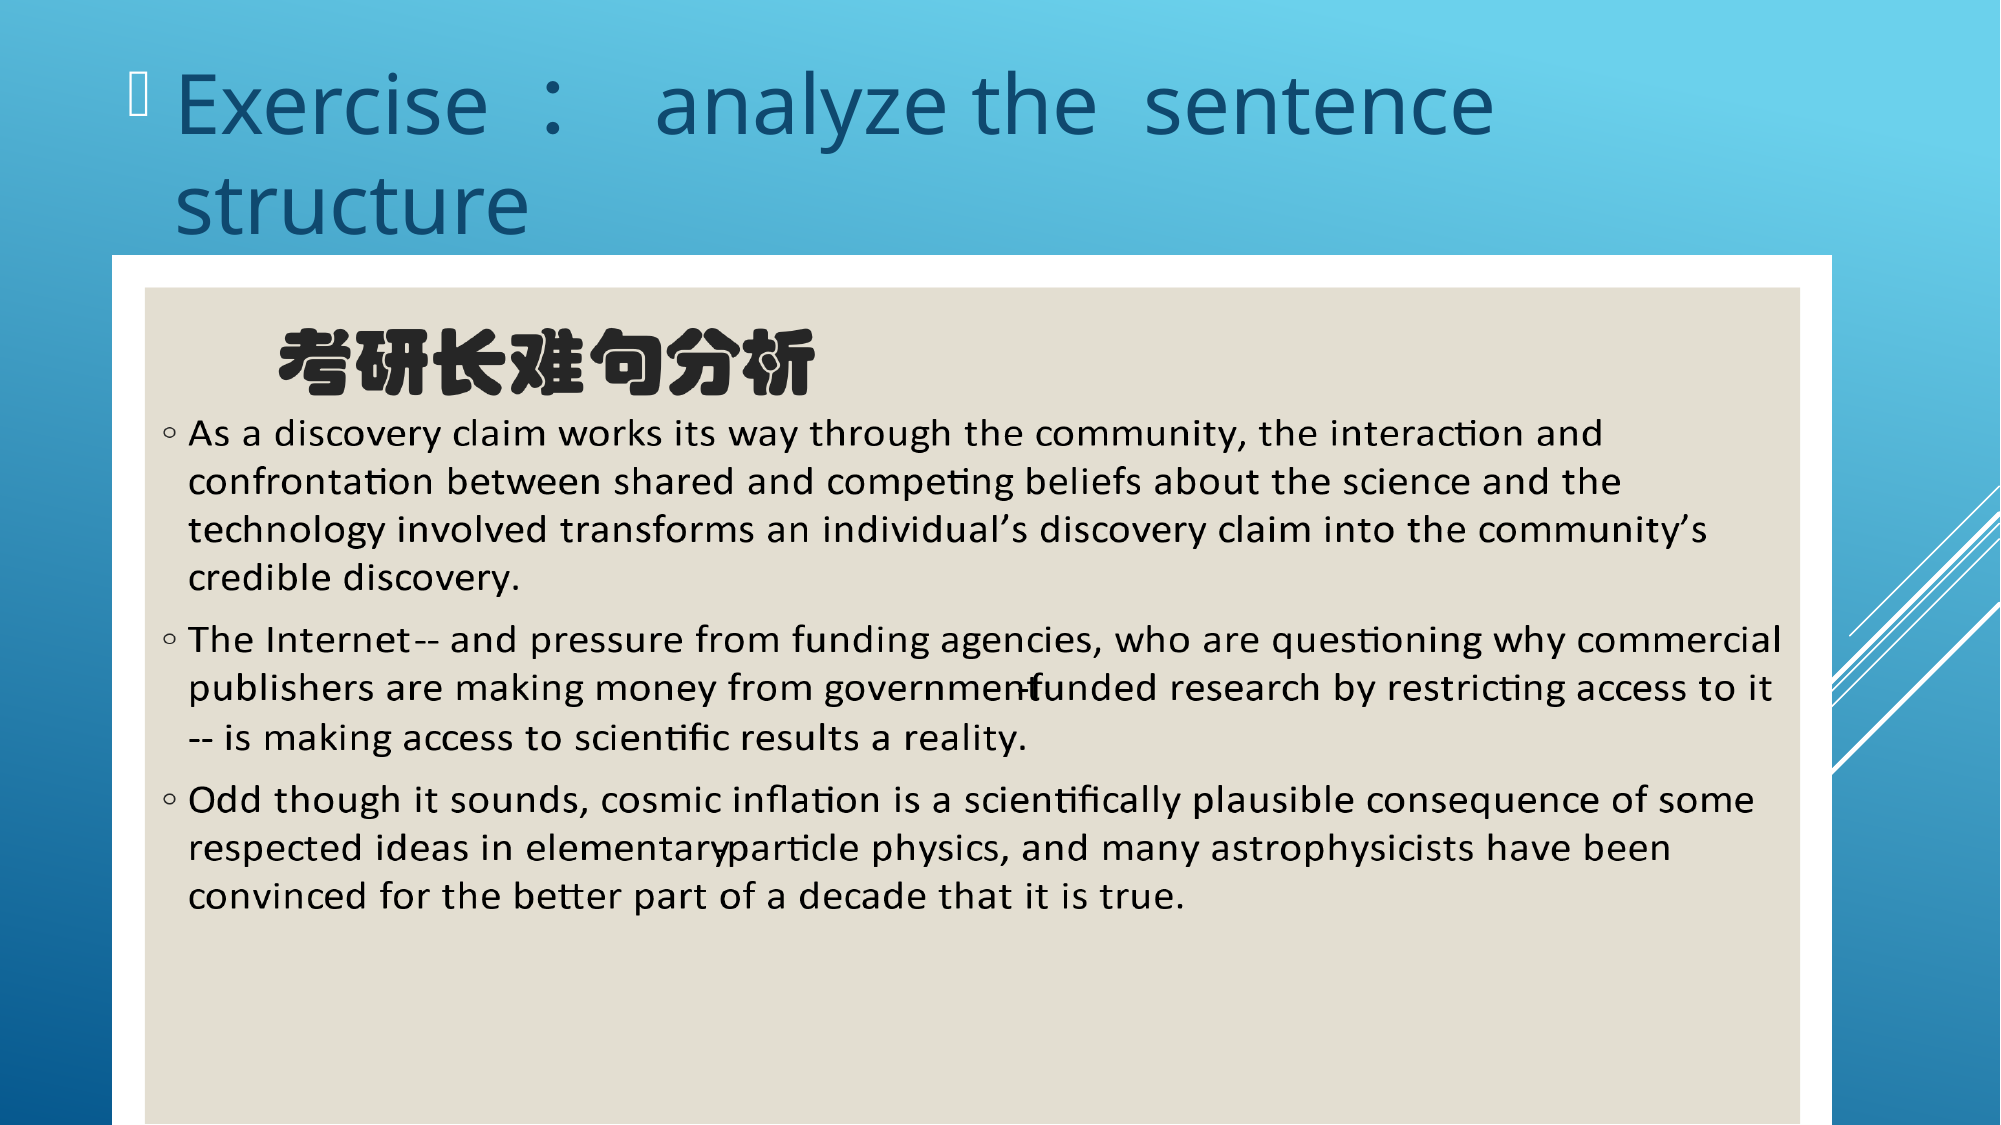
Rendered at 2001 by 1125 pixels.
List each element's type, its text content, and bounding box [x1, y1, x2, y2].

picture [111, 255, 1832, 1125]
list Exercise ： analyze the sentence structure [112, 112, 1892, 190]
